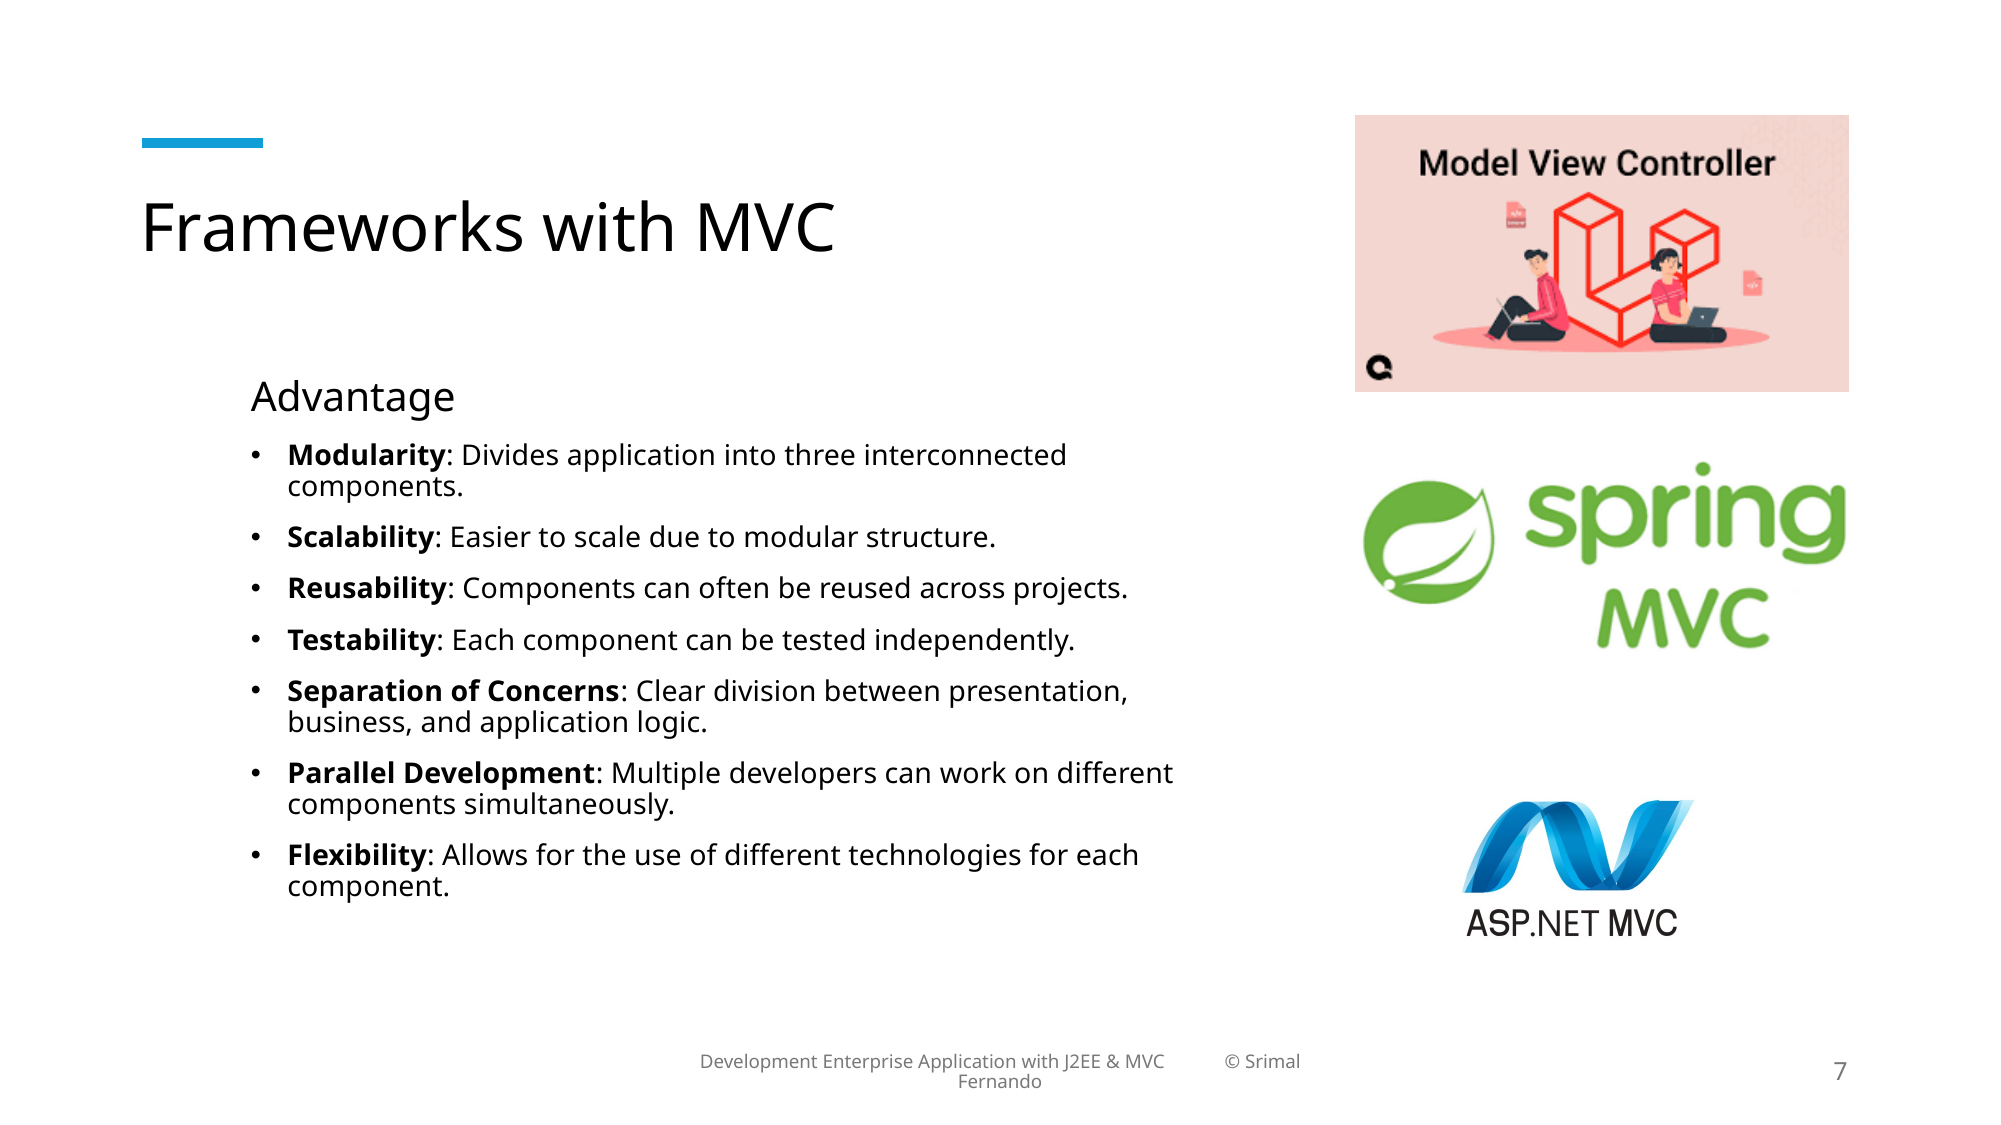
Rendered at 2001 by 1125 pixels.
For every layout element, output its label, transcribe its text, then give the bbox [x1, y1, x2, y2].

slide_number 7 [1412, 1042, 1863, 1103]
picture [1355, 731, 1802, 1009]
title Frameworks with MVC [125, 186, 1135, 417]
list Advantage Modularity: Divides application into three interconnected components. Scalability: Easier to scale due to modular structure. Reusability: Components can often be reused across projects. Testability: Each component can be tested independently. Separation of Concerns: Clear division between presentation, business, and application logic. Parallel Development: Multiple developers can work on different components simultaneously. Flexibility: Allows for the use of different technologies for each component. [235, 368, 1245, 958]
picture [1355, 460, 1857, 664]
footer Development Enterprise Application with J2EE & MVC © Srimal Fernando [662, 1042, 1338, 1103]
picture [1355, 115, 1850, 393]
